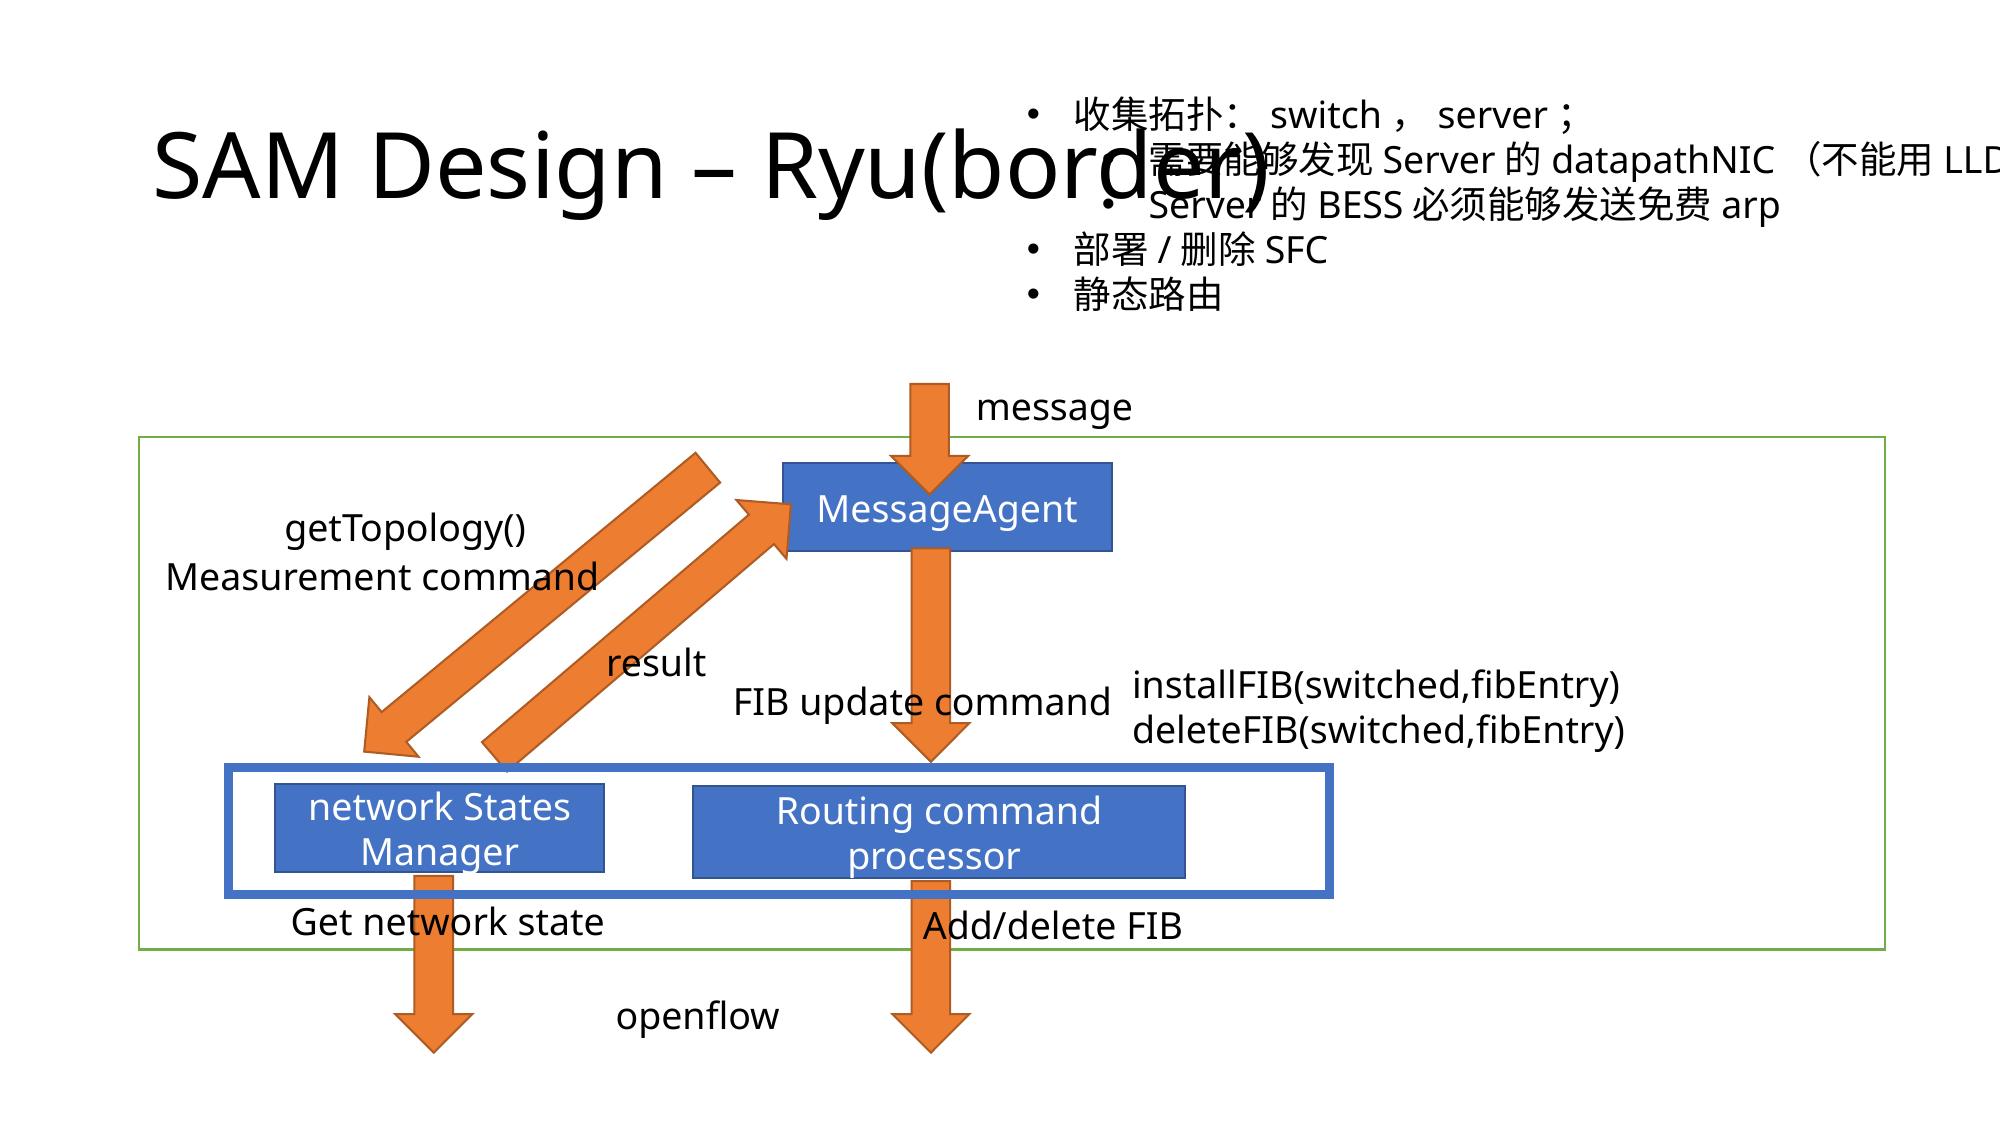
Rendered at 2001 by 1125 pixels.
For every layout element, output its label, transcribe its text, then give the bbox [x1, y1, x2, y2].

text_box openflow [600, 985, 795, 1045]
text_box [889, 955, 972, 1055]
text_box [480, 647, 603, 767]
text_box [516, 436, 1886, 951]
text_box Add/delete FIB [908, 896, 1199, 955]
text_box Get network state [275, 896, 620, 951]
text_box FIB update command [718, 670, 1117, 731]
text_box Measurement command [150, 545, 615, 606]
text_box [363, 606, 573, 758]
text_box getTopology() [269, 496, 541, 557]
text_box [228, 767, 1331, 896]
text_box installFIB(switched,fibEntry) deleteFIB(switched,fibEntry) [1117, 653, 1641, 758]
text_box [392, 951, 475, 1055]
text_box message [961, 375, 1149, 436]
text_box [138, 436, 909, 951]
text_box MessageAgent [782, 462, 1113, 552]
text_box [910, 547, 952, 670]
text_box [888, 382, 971, 496]
title SAM Design – Ryu(border) [137, 59, 1863, 278]
text_box [609, 498, 792, 632]
text_box result [591, 632, 722, 692]
text_box 收集拓扑：switch，server； 需要能够发现Server的datapathNIC（不能用LLDP） Server的BESS必须能够发送免费arp 部署/删除SFC 静态路由 [1012, 83, 2000, 324]
text_box [898, 731, 963, 764]
text_box [582, 451, 722, 571]
